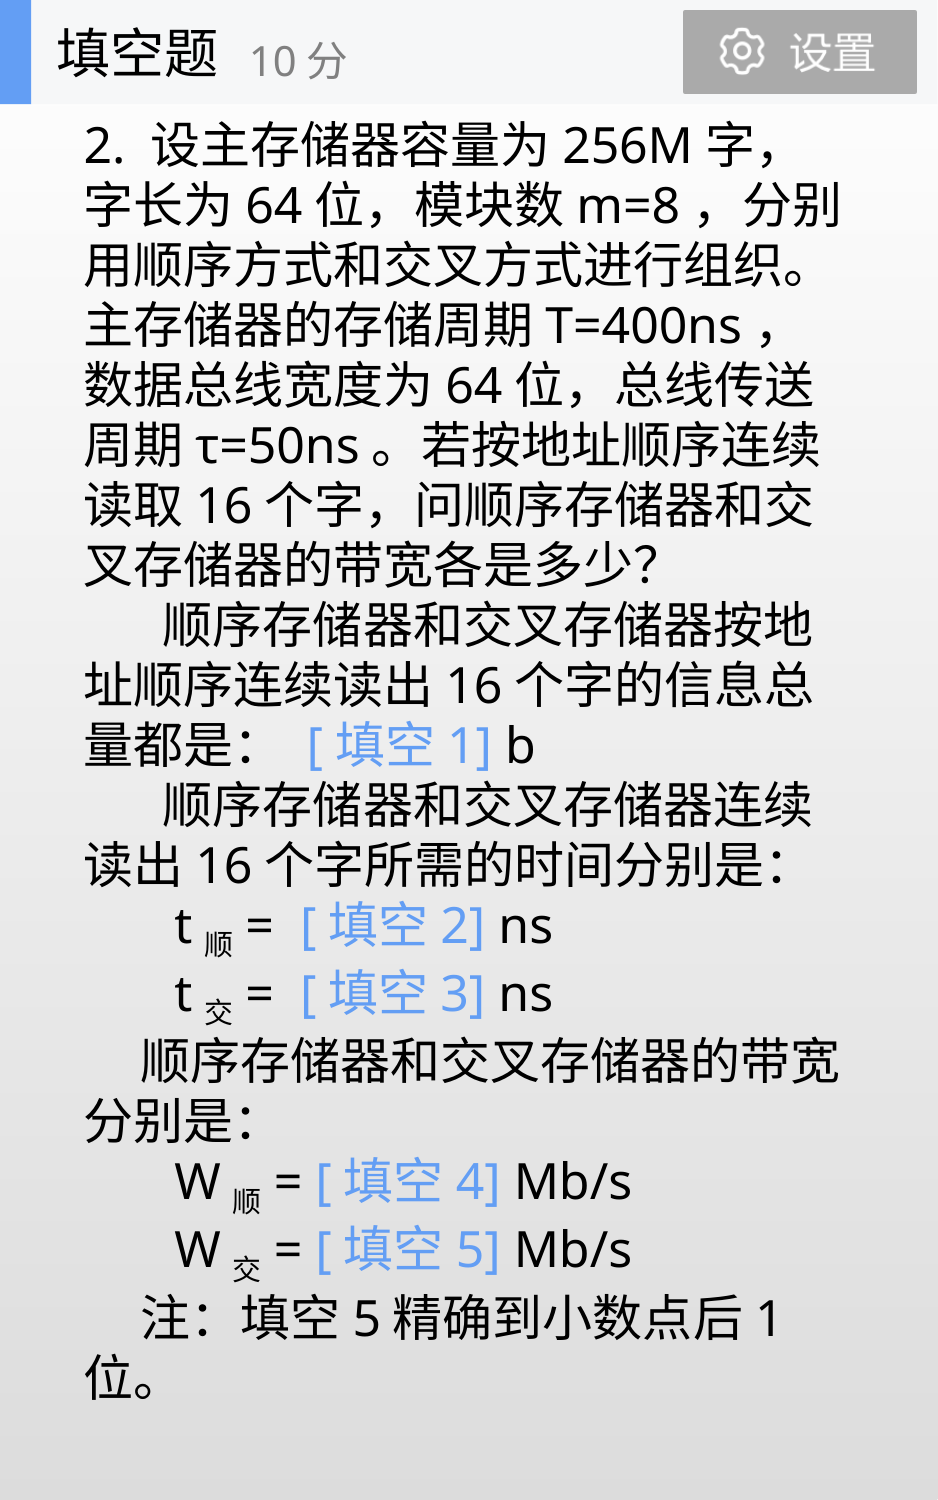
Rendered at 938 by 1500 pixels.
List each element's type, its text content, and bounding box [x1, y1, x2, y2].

text_box 2. 设主存储器容量为256M字，字长为64位，模块数m=8，分别用顺序方式和交叉方式进行组织。主存储器的存储周期T=400ns，数据总线宽度为64位，总线传送周期τ=50ns。若按地址顺序连续读取16个字，问顺序存储器和交叉存储器的带宽各是多少？ 顺序存储器和交叉存储器按地址顺序连续读出16个字的信息总量都是： [填空1] b 顺序存储器和交叉存储器连续读出16个字所需的时间分别是： t顺= [填空2] ns t交= [填空3] ns 顺序存储器和交叉存储器的带宽分别是： W顺= [填空4] Mb/s W交= [填空5] Mb/s 注：填空5精确到小数点后1位。 [68, 105, 858, 1416]
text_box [0, 0, 938, 105]
picture [683, 10, 917, 94]
